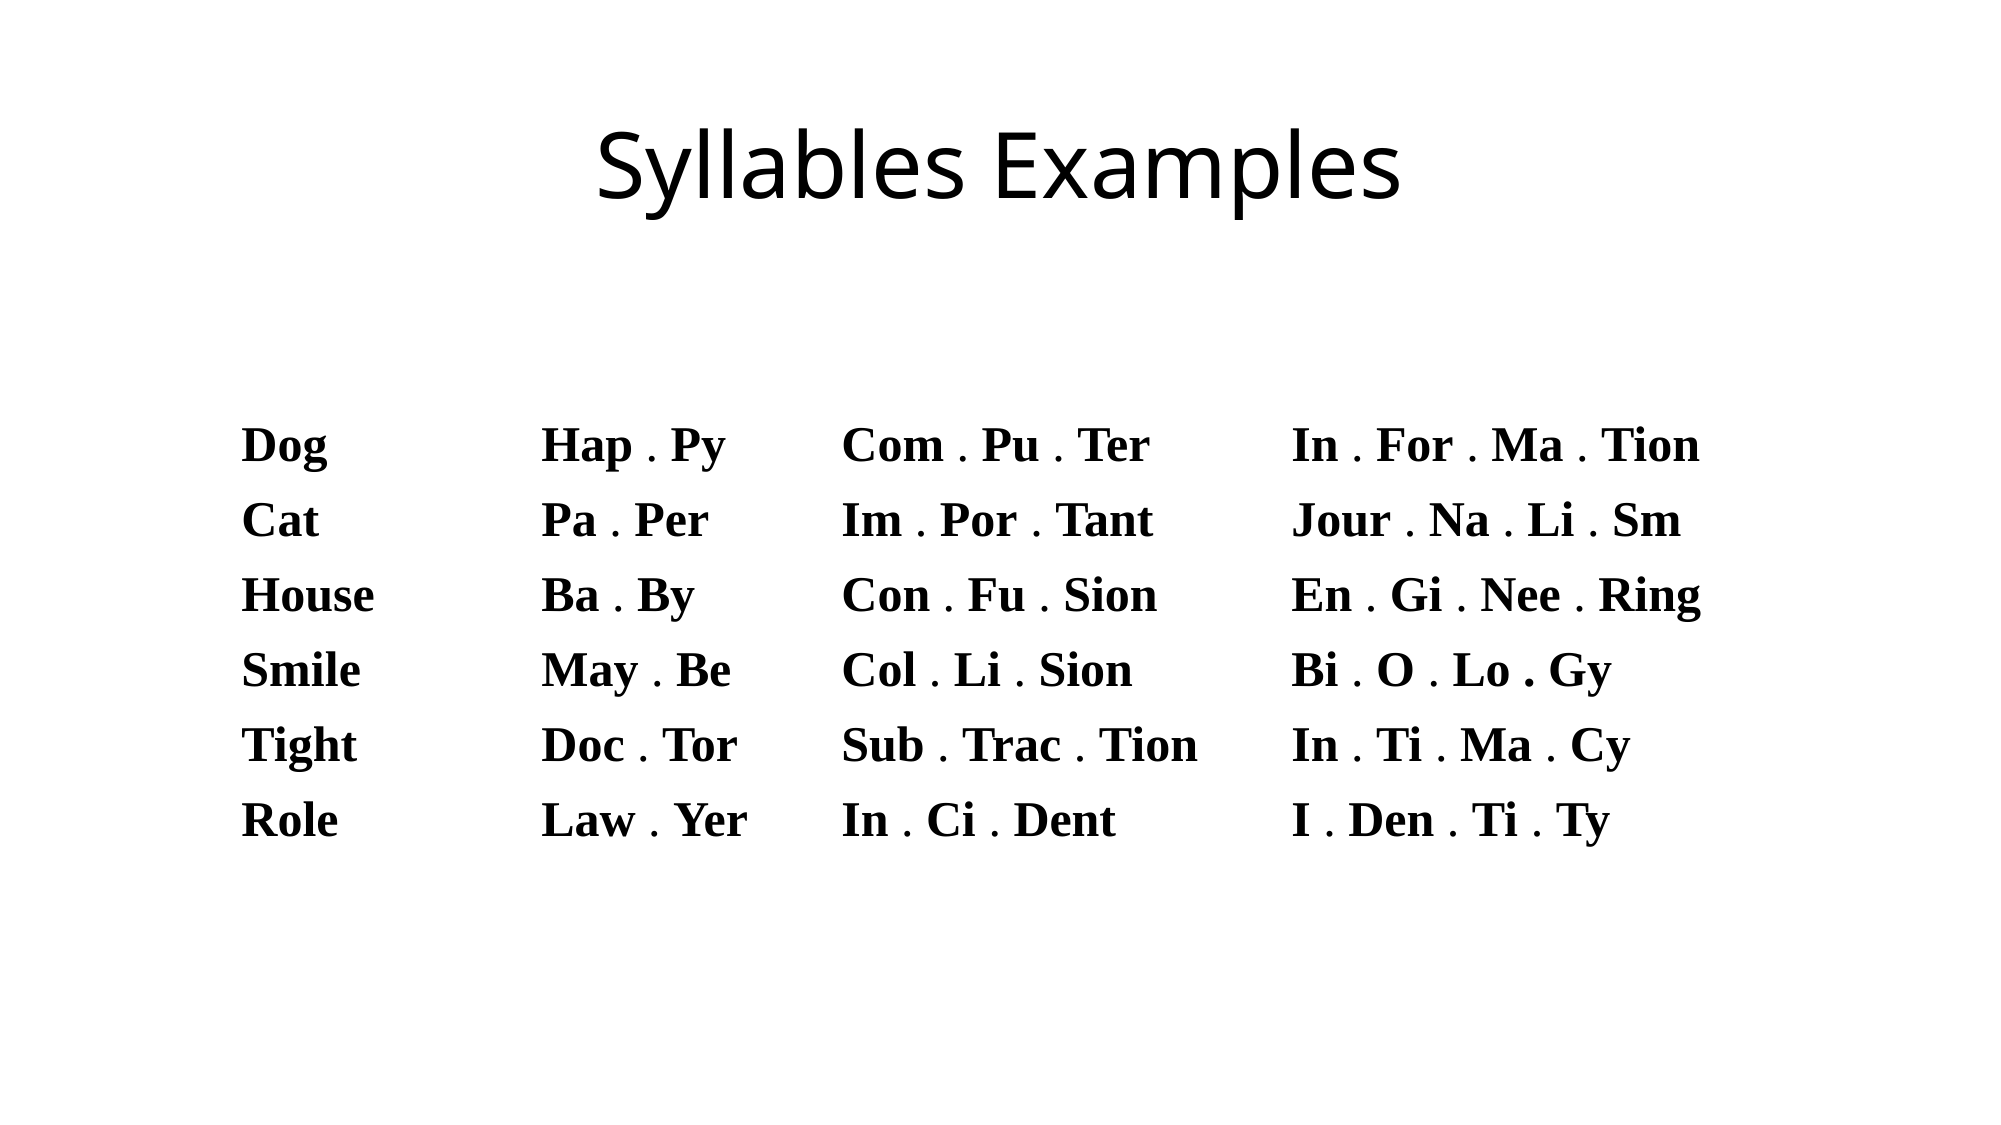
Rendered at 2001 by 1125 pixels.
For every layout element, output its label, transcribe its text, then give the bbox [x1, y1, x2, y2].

list Dog Hap . Py Com . Pu . Ter In . For . Ma . Tion Cat Pa . Per Im . Por . Tant Jour . Na . Li . Sm House Ba . By Con . Fu . Sion En . Gi . Nee . Ring Smile May . Be Col . Li . Sion Bi . O . Lo . Gy Tight Doc . Tor Sub . Trac . Tion In . Ti . Ma . Cy Role Law . Yer In . Ci . Dent I . Den . Ti . Ty [226, 411, 1952, 1125]
title Syllables Examples [137, 59, 1863, 278]
